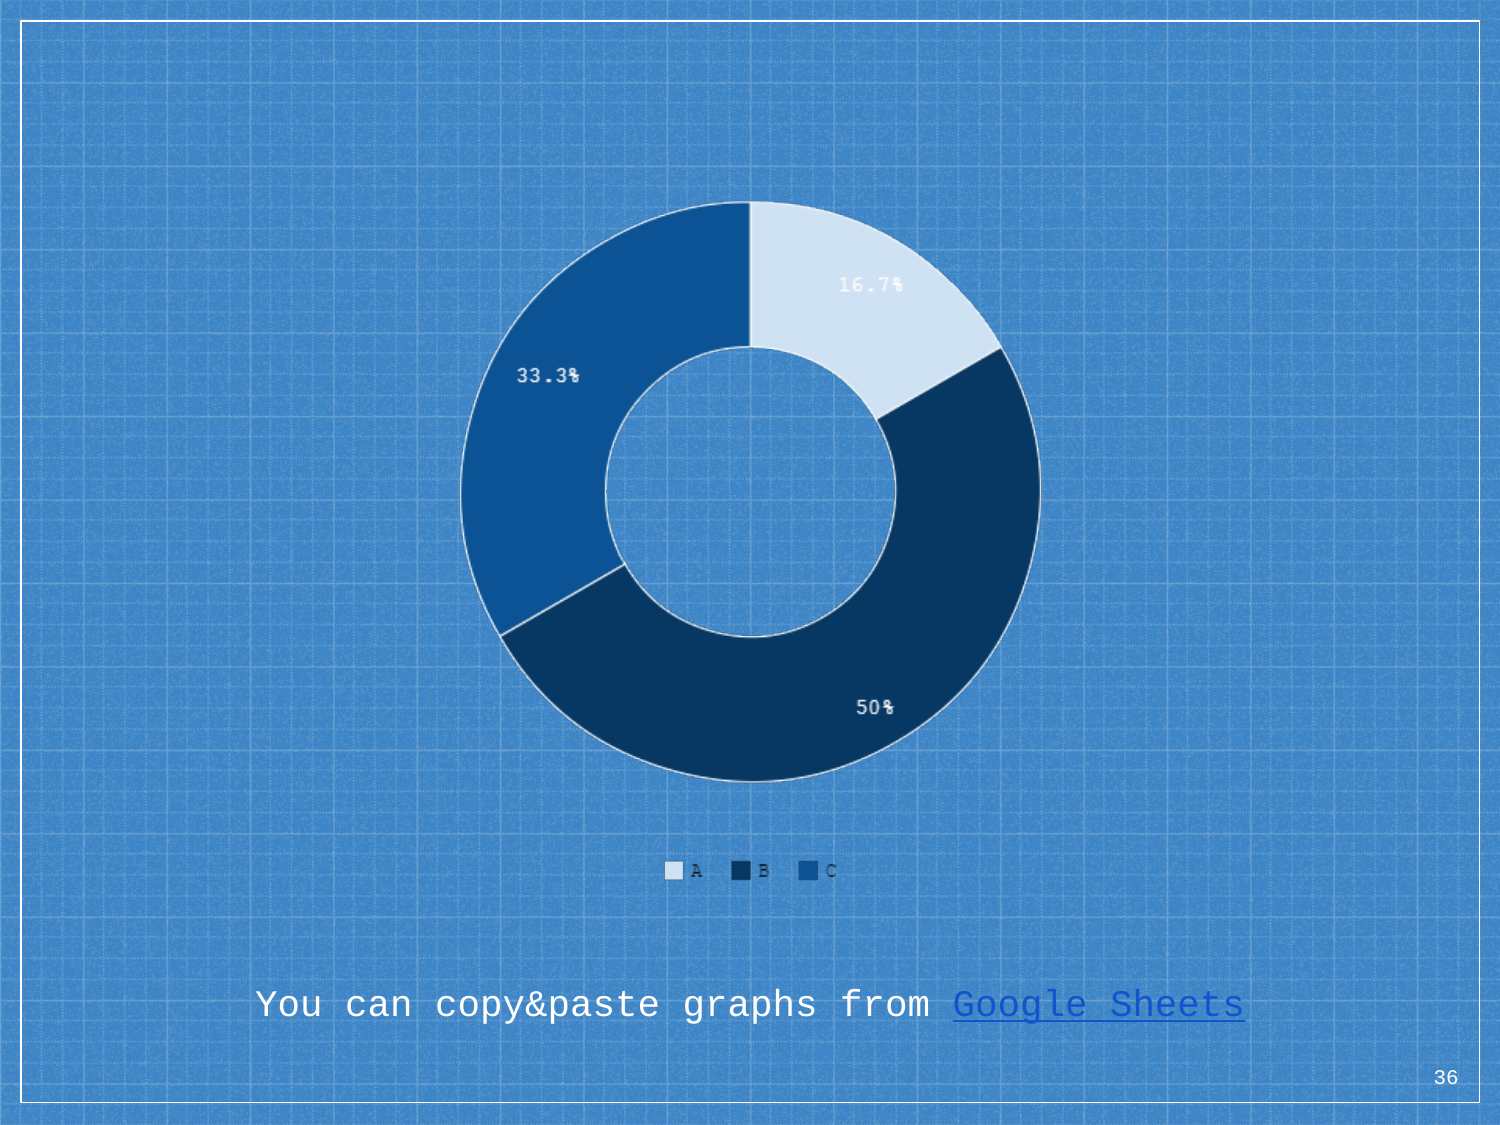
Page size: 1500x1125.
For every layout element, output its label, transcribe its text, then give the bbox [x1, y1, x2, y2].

picture [0, 0, 1500, 1125]
slide_number 36 [1398, 1048, 1474, 1113]
list You can copy&paste graphs from Google Sheets [75, 963, 1425, 1078]
